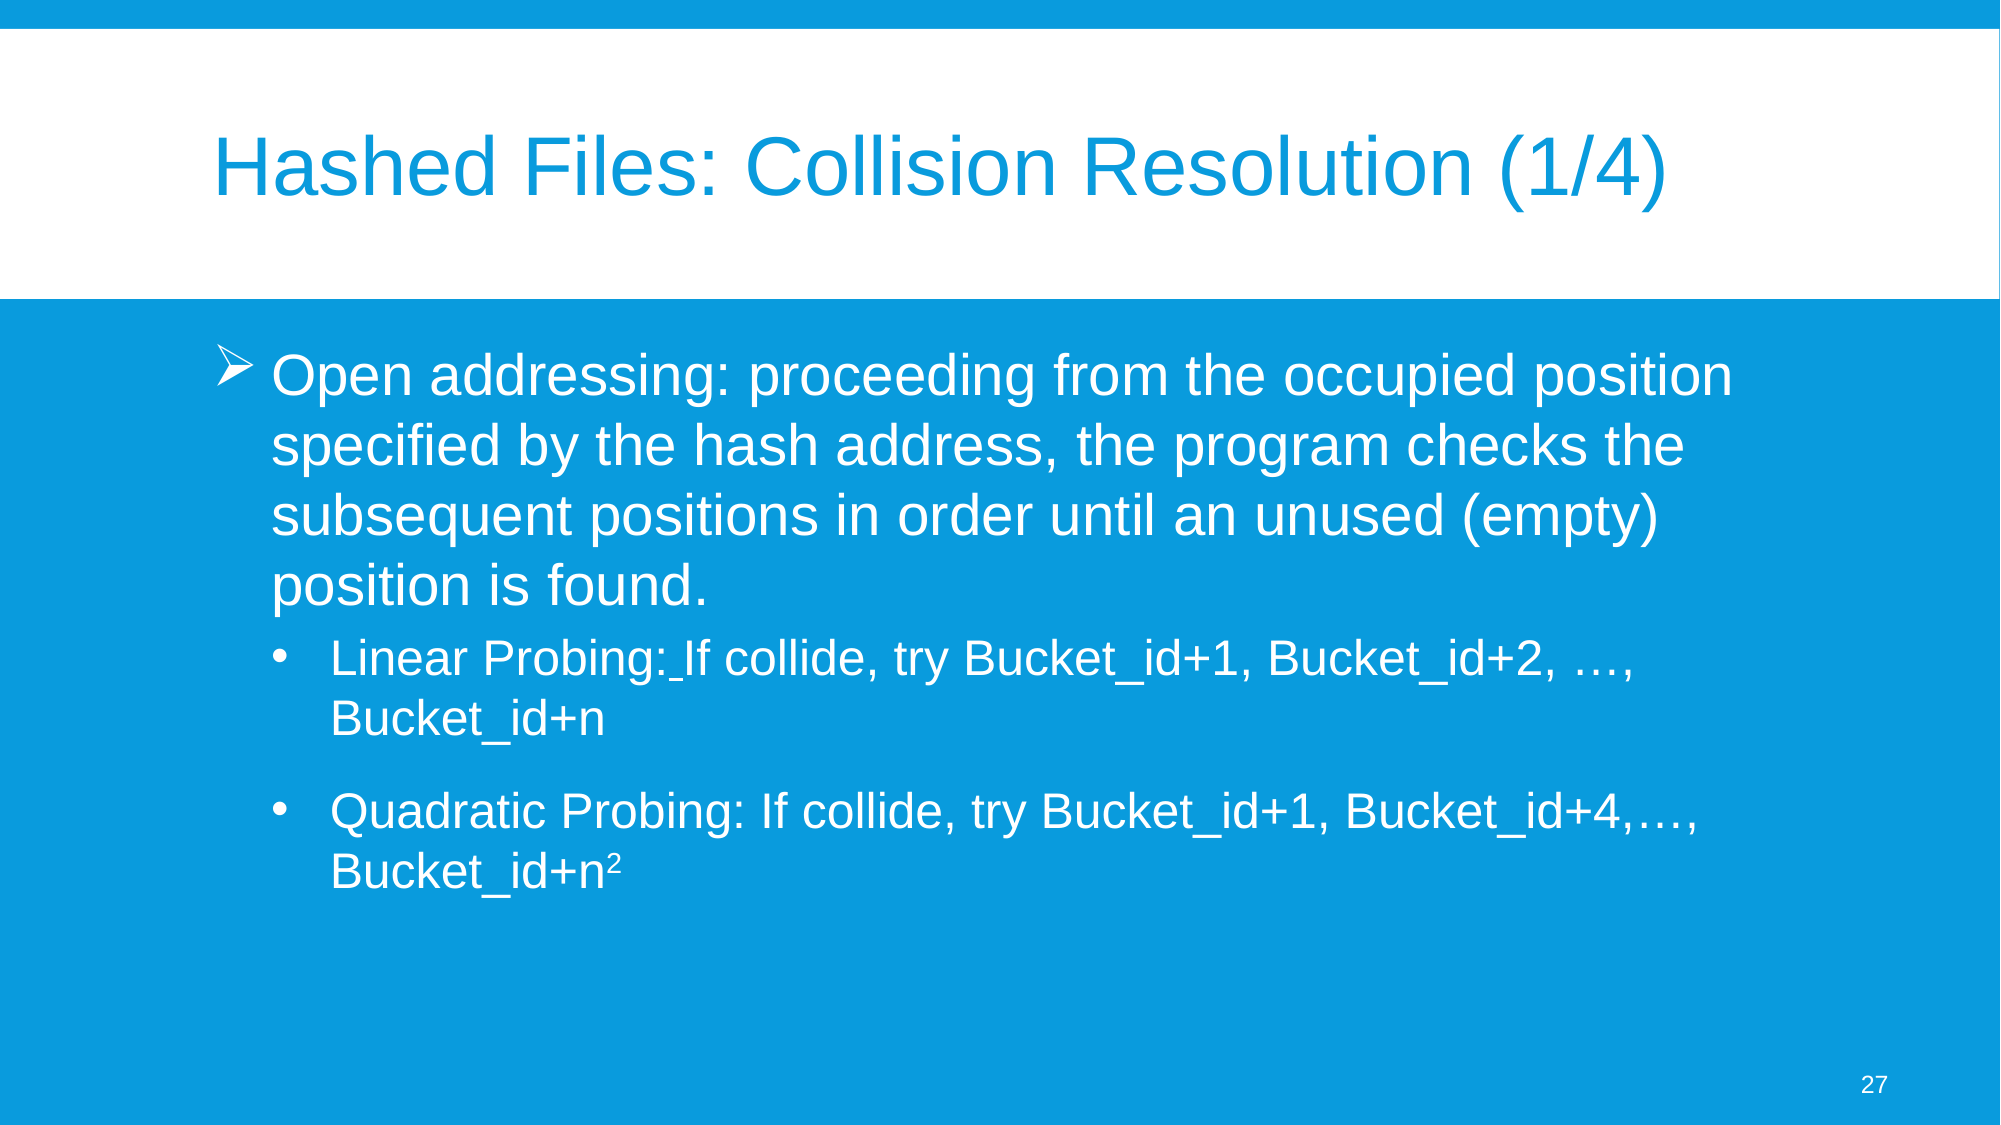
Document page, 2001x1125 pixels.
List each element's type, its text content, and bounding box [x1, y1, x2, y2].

title Hashed Files: Collision Resolution (1/4) [197, 46, 1803, 295]
list Open addressing: proceeding from the occupied position specified by the hash address, the program checks the subsequent positions in order until an unused (empty) position is found. Linear Probing: If collide, try Bucket_id+1, Bucket_id+2, …, Bucket_id+n Quadratic Probing: If collide, try Bucket_id+1, Bucket_id+4,…, Bucket_id+n2 [197, 329, 1803, 1020]
slide_number 27 [1748, 1053, 1904, 1114]
